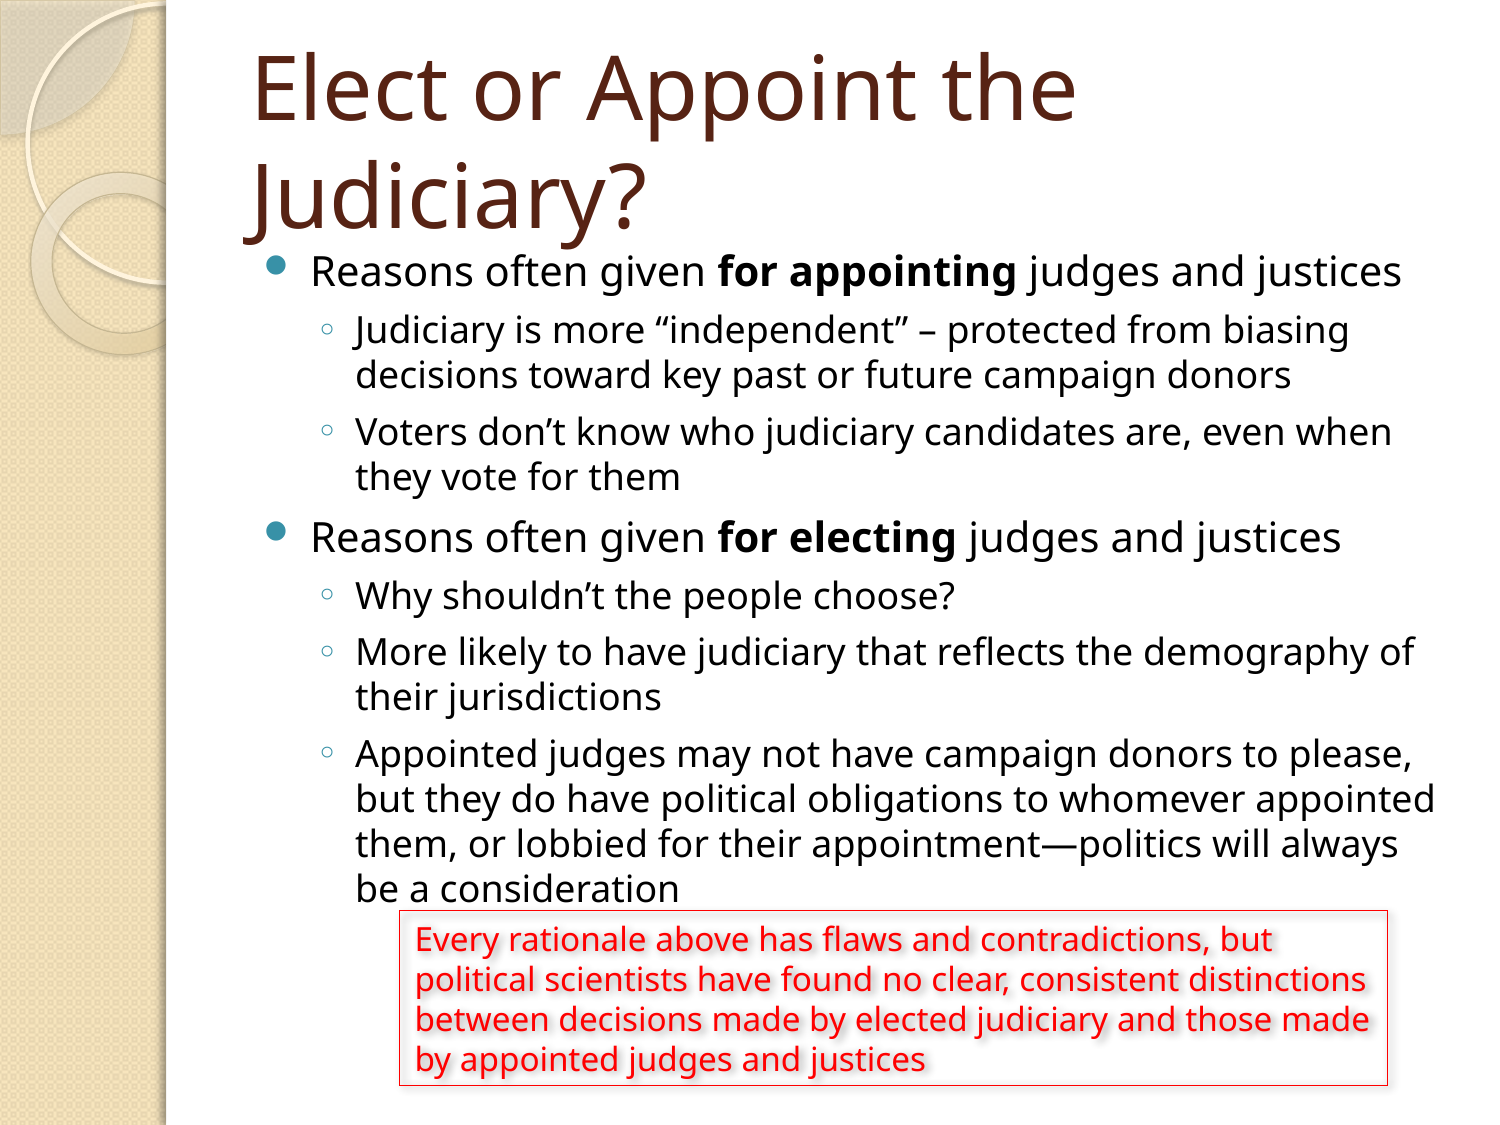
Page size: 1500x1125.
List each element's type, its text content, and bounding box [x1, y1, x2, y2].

list Reasons often given for appointing judges and justices Judiciary is more “independent” – protected from biasing decisions toward key past or future campaign donors Voters don’t know who judiciary candidates are, even when they vote for them Reasons often given for electing judges and justices Why shouldn’t the people choose? More likely to have judiciary that reflects the demography of their jurisdictions Appointed judges may not have campaign donors to please, but they do have political obligations to whomever appointed them, or lobbied for their appointment—politics will always be a consideration [235, 237, 1466, 1125]
text_box Every rationale above has flaws and contradictions, but political scientists have found no clear, consistent distinctions between decisions made by elected judiciary and those made by appointed judges and justices [399, 910, 1388, 1086]
title Elect or Appoint the Judiciary? [235, 45, 1466, 233]
